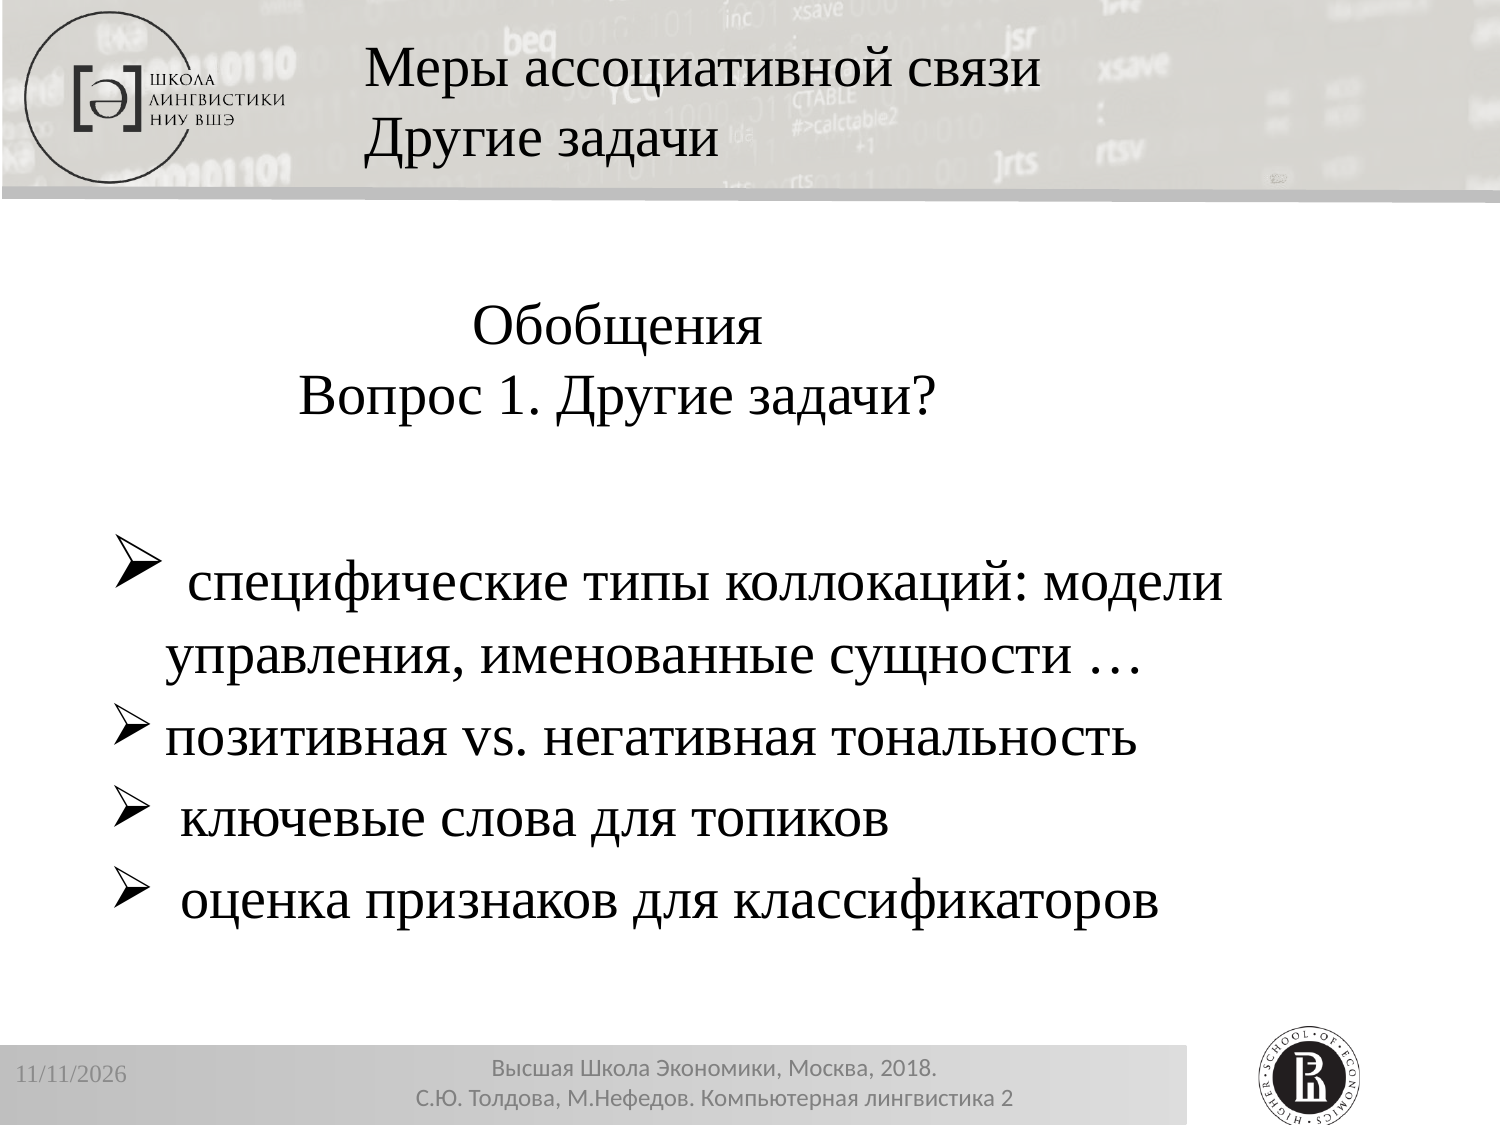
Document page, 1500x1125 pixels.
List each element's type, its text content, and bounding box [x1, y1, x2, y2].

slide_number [0, 1042, 350, 1103]
title Обобщения Вопрос 1. Другие задачи? [147, 252, 1089, 461]
list специфические типы коллокаций: модели управления, именованные сущности … позитивная vs. негативная тональность ключевые слова для топиков оценка признаков для классификаторов [94, 517, 1406, 968]
picture [20, 7, 285, 187]
text_box Меры ассоциативной связи Другие задачи [349, 20, 1225, 176]
picture [1258, 1026, 1360, 1125]
